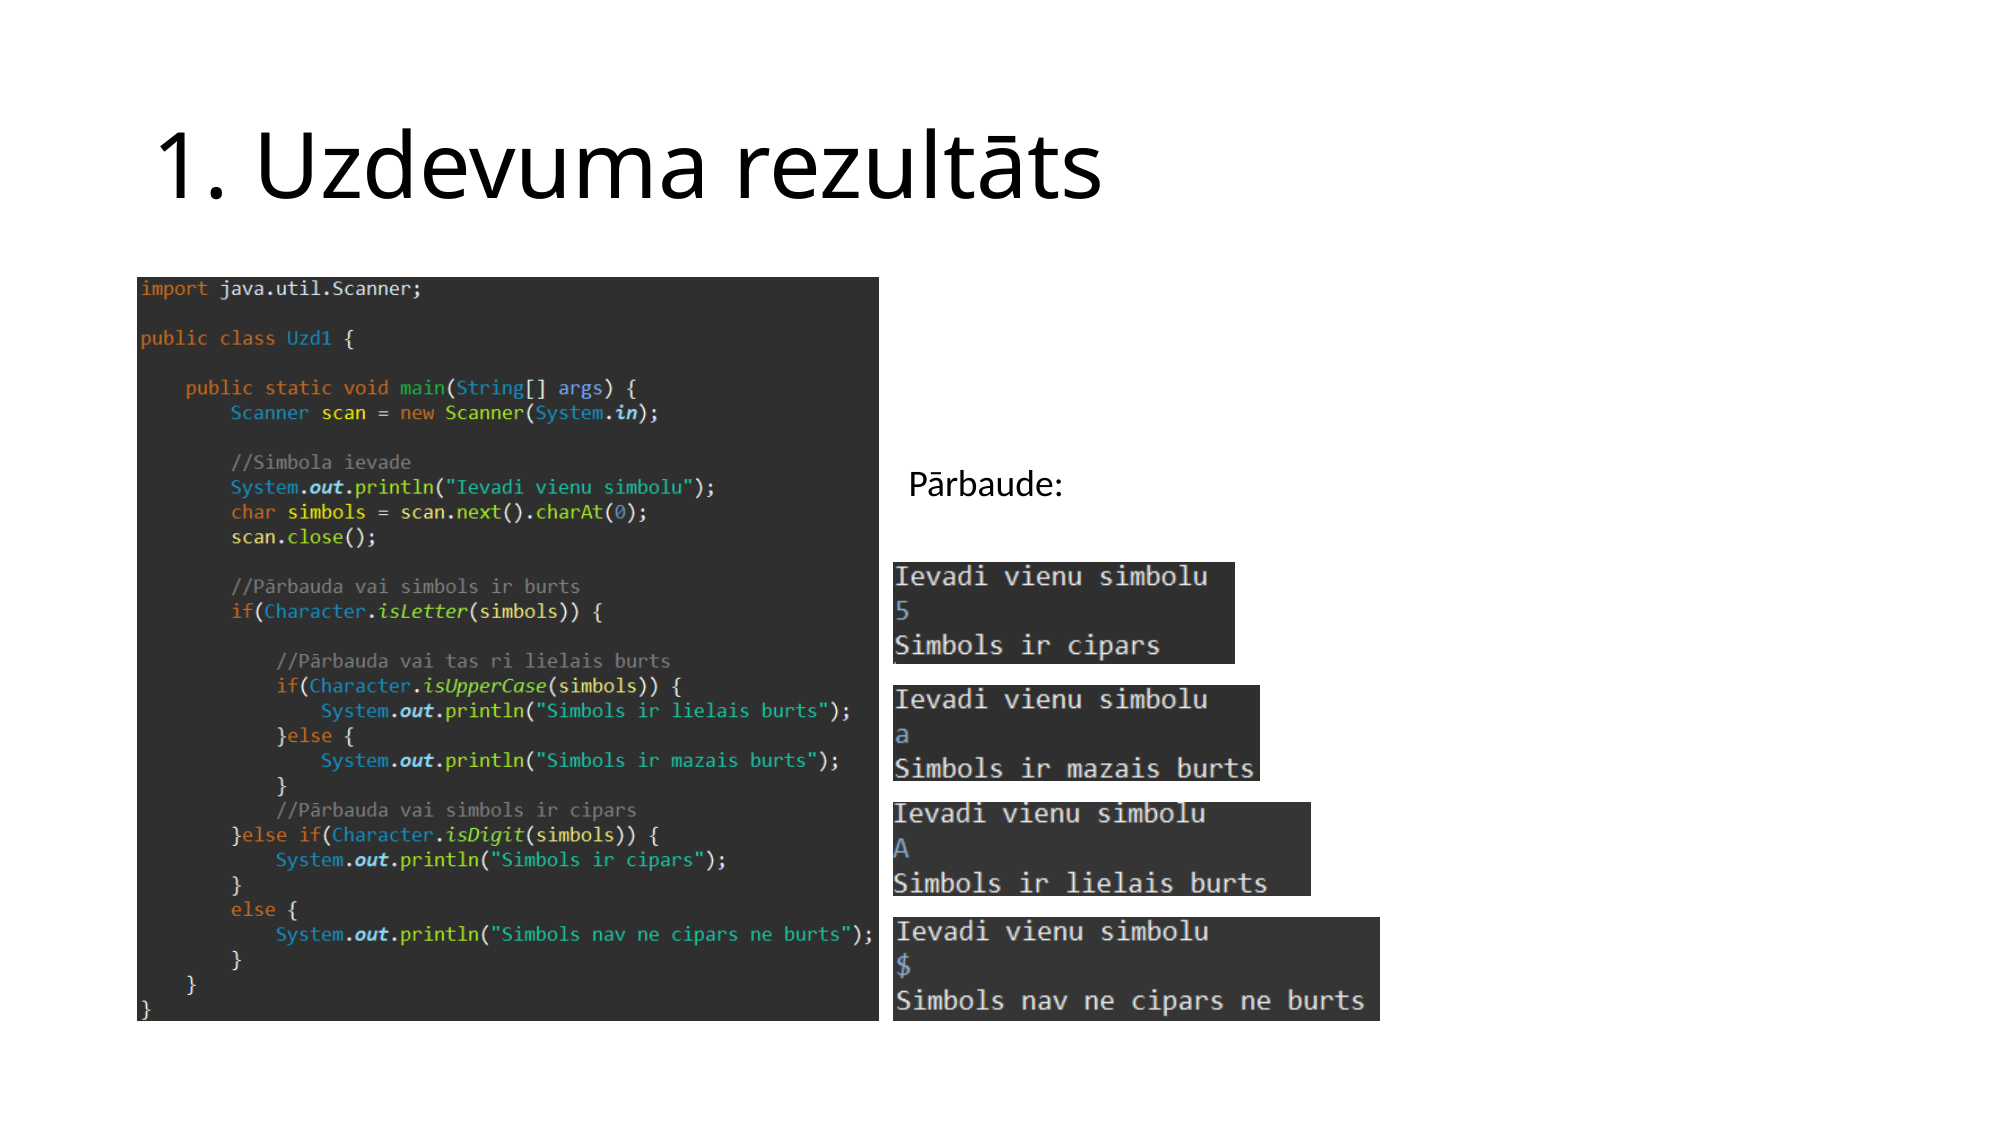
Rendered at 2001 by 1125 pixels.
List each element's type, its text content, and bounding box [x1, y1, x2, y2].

picture [893, 562, 1235, 664]
picture [893, 917, 1380, 1021]
picture [893, 685, 1260, 781]
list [137, 277, 879, 1021]
title 1. Uzdevuma rezultāts [137, 59, 1863, 278]
text_box Pārbaude: [893, 451, 1082, 512]
picture [893, 802, 1311, 896]
